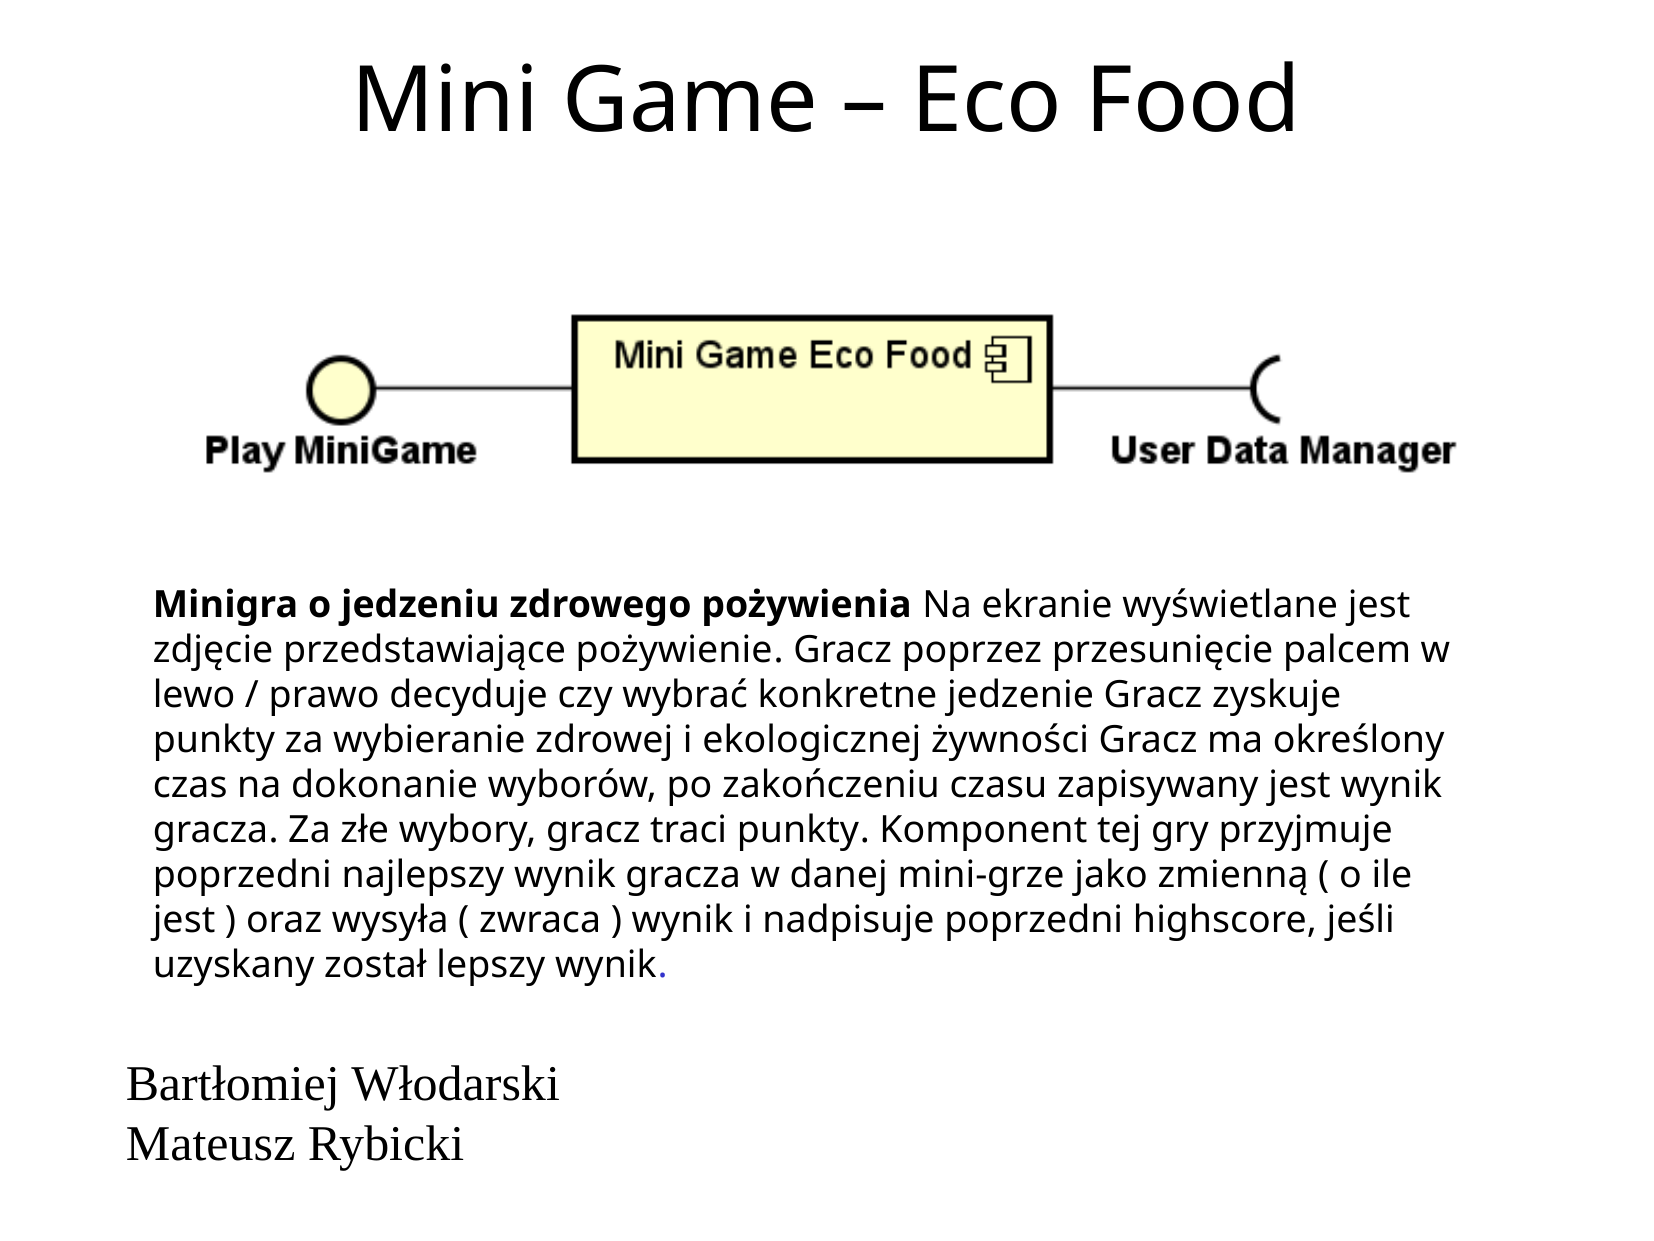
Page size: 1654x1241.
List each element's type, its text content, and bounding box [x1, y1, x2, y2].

picture [82, 170, 1622, 685]
text_box Minigra o jedzeniu zdrowego pożywienia Na ekranie wyświetlane jest zdjęcie przedstawiające pożywienie. Gracz poprzez przesunięcie palcem w lewo / prawo decyduje czy wybrać konkretne jedzenie Gracz zyskuje punkty za wybieranie zdrowej i ekologicznej żywności Gracz ma określony czas na dokonanie wyborów, po zakończeniu czasu zapisywany jest wynik gracza. Za złe wybory, gracz traci punkty. Komponent tej gry przyjmuje poprzedni najlepszy wynik gracza w danej mini-grze jako zmienną ( o ile jest ) oraz wysyła ( zwraca ) wynik i nadpisuje poprzedni highscore, jeśli uzyskany został lepszy wynik. [138, 693, 1489, 993]
title Mini Game – Eco Food [120, 0, 1533, 169]
text_box Bartłomiej Włodarski Mateusz Rybicki [111, 1043, 674, 1238]
